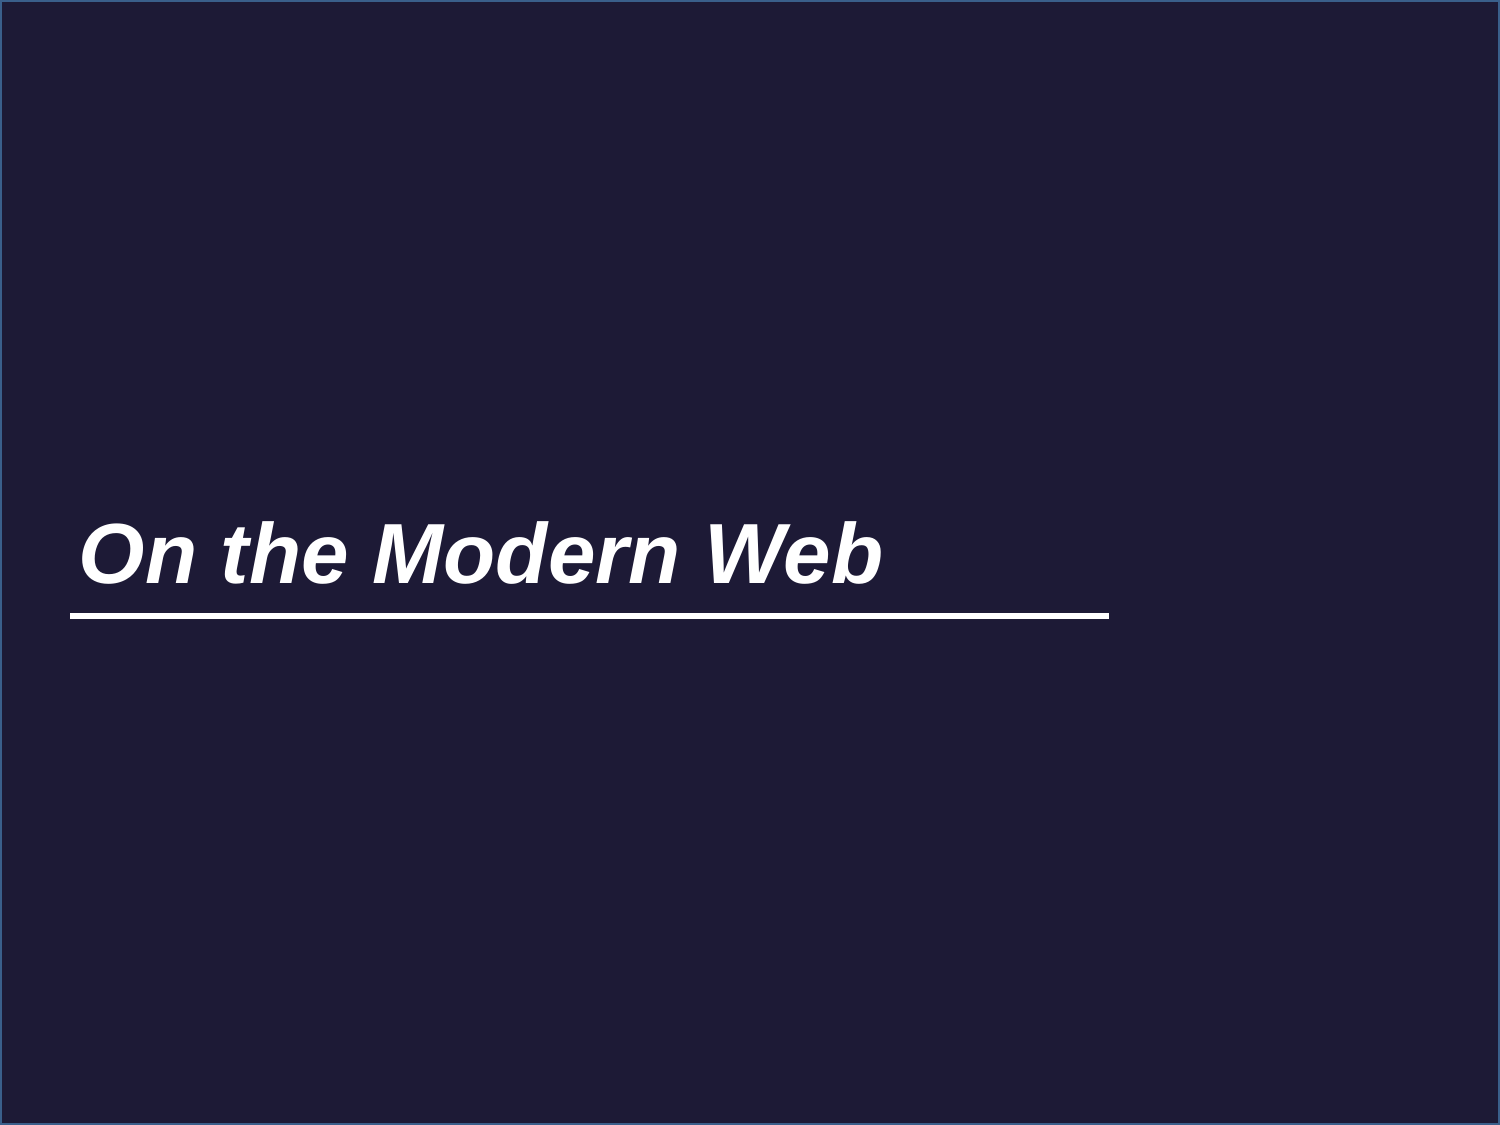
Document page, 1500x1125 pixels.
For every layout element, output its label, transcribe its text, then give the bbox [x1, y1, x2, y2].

text_box On the Modern Web [64, 484, 1414, 628]
